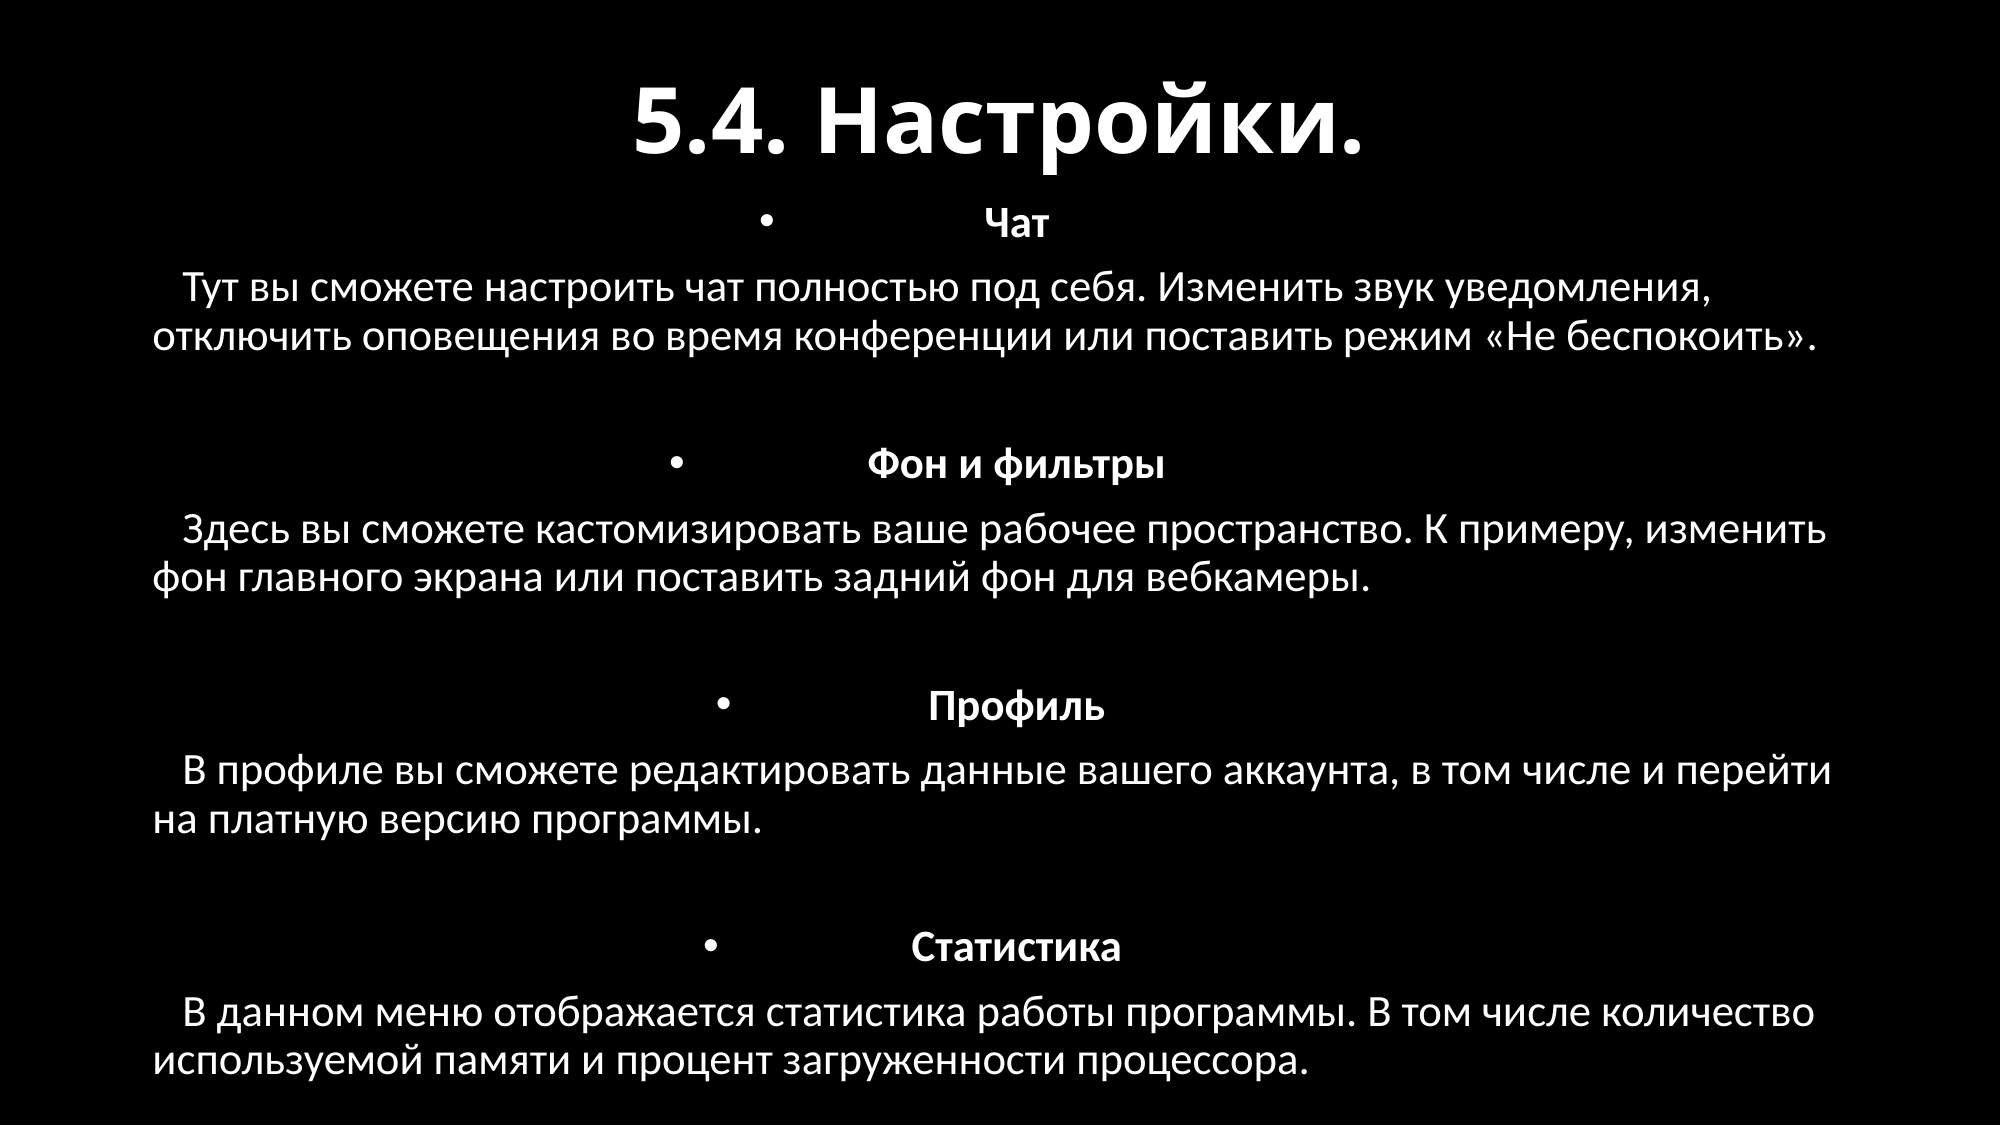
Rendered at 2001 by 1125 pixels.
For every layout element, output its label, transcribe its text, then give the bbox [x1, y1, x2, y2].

title 5.4. Настройки. [137, 15, 1863, 191]
list Чат Тут вы сможете настроить чат полностью под себя. Изменить звук уведомления, отключить оповещения во время конференции или поставить режим «Не беспокоить». Фон и фильтры Здесь вы сможете кастомизировать ваше рабочее пространство. К примеру, изменить фон главного экрана или поставить задний фон для вебкамеры. Профиль В профиле вы сможете редактировать данные вашего аккаунта, в том числе и перейти на платную версию программы. Статистика В данном меню отображается статистика работы программы. В том числе количество используемой памяти и процент загруженности процессора. [137, 191, 1863, 1097]
